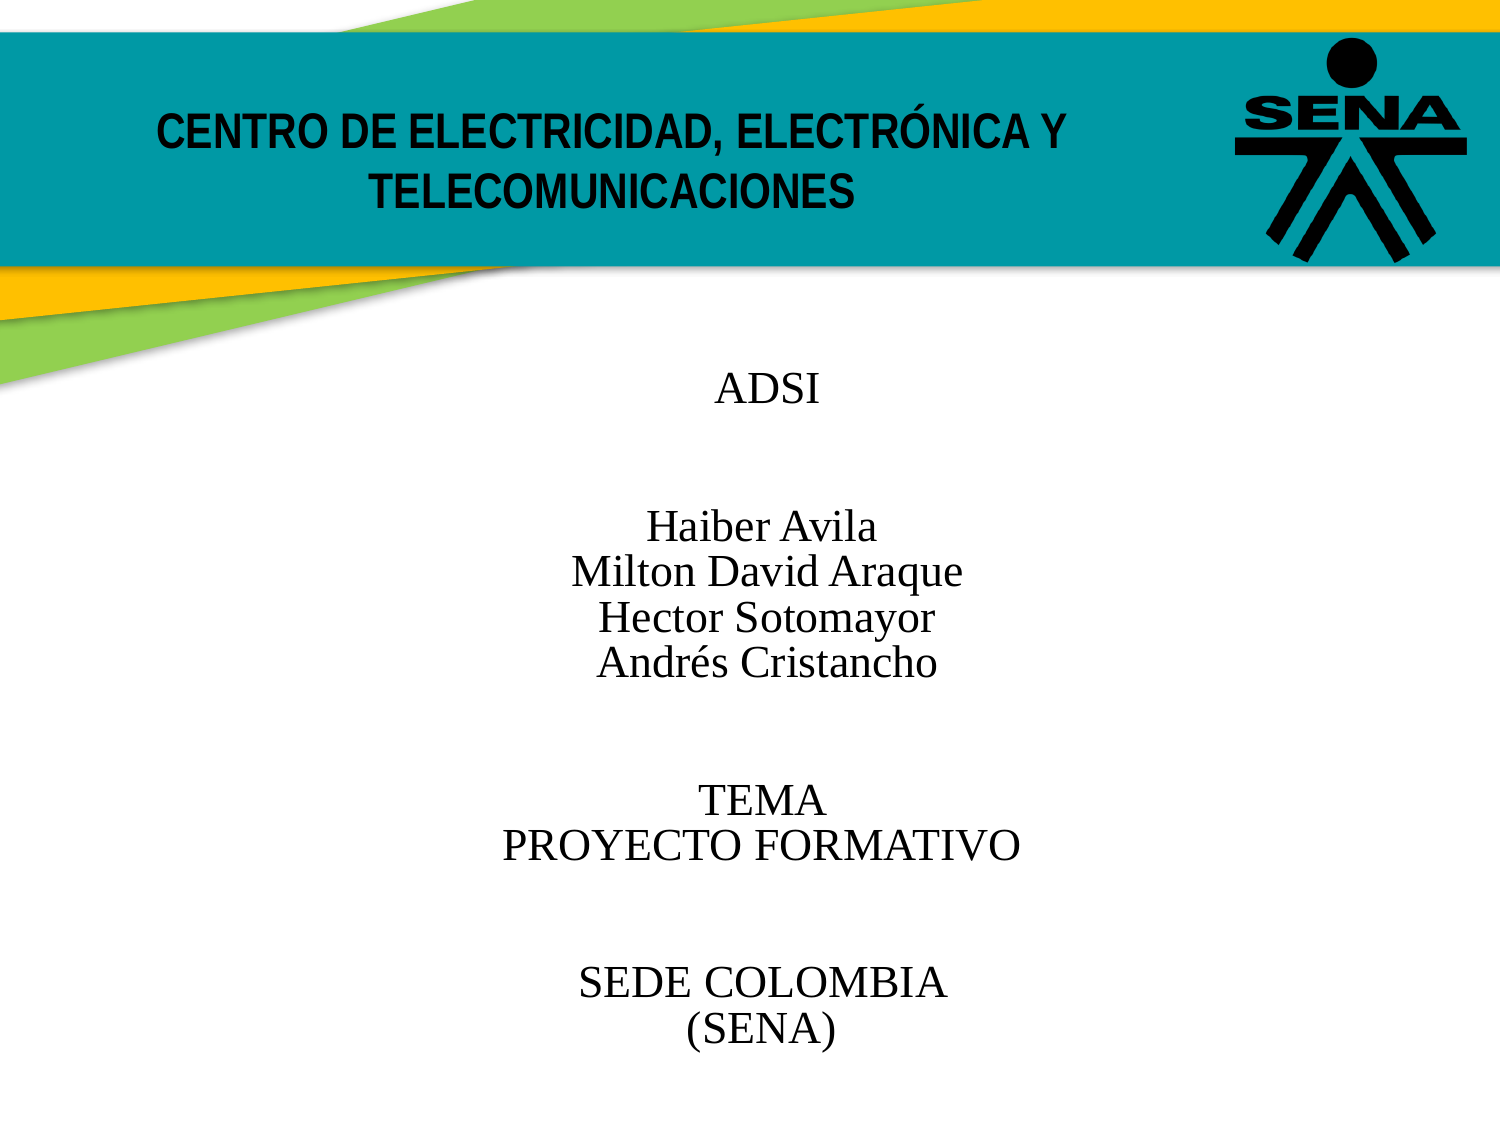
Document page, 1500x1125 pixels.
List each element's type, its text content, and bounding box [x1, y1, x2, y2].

text_box CENTRO DE ELECTRICIDAD, ELECTRÓNICA Y TELECOMUNICACIONES [88, 81, 1136, 236]
picture [1232, 35, 1469, 266]
text_box ADSI Haiber Avila Milton David Araque Hector Sotomayor Andrés Cristancho TEMA PROYECTO FORMATIVO SEDE COLOMBIA (SENA) [159, 265, 1376, 1053]
